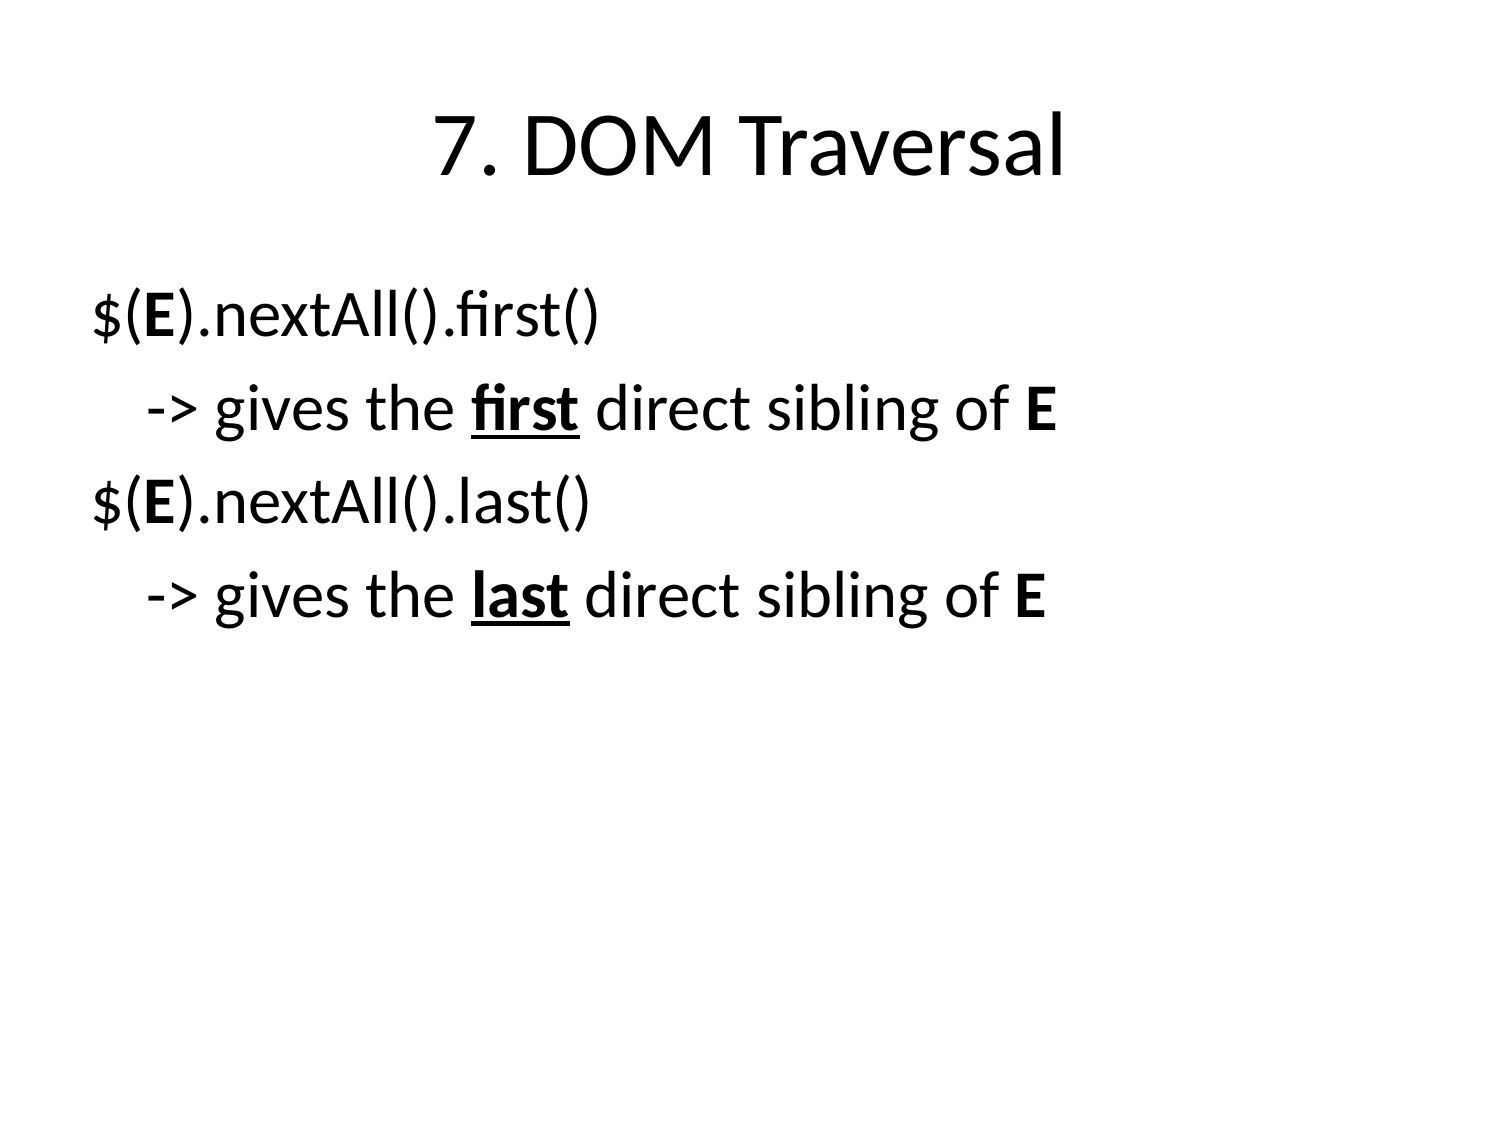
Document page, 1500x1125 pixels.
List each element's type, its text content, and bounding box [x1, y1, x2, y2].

list $(E).nextAll().first() -> gives the first direct sibling of E $(E).nextAll().last() -> gives the last direct sibling of E [75, 262, 1425, 1005]
title 7. DOM Traversal [75, 45, 1425, 233]
